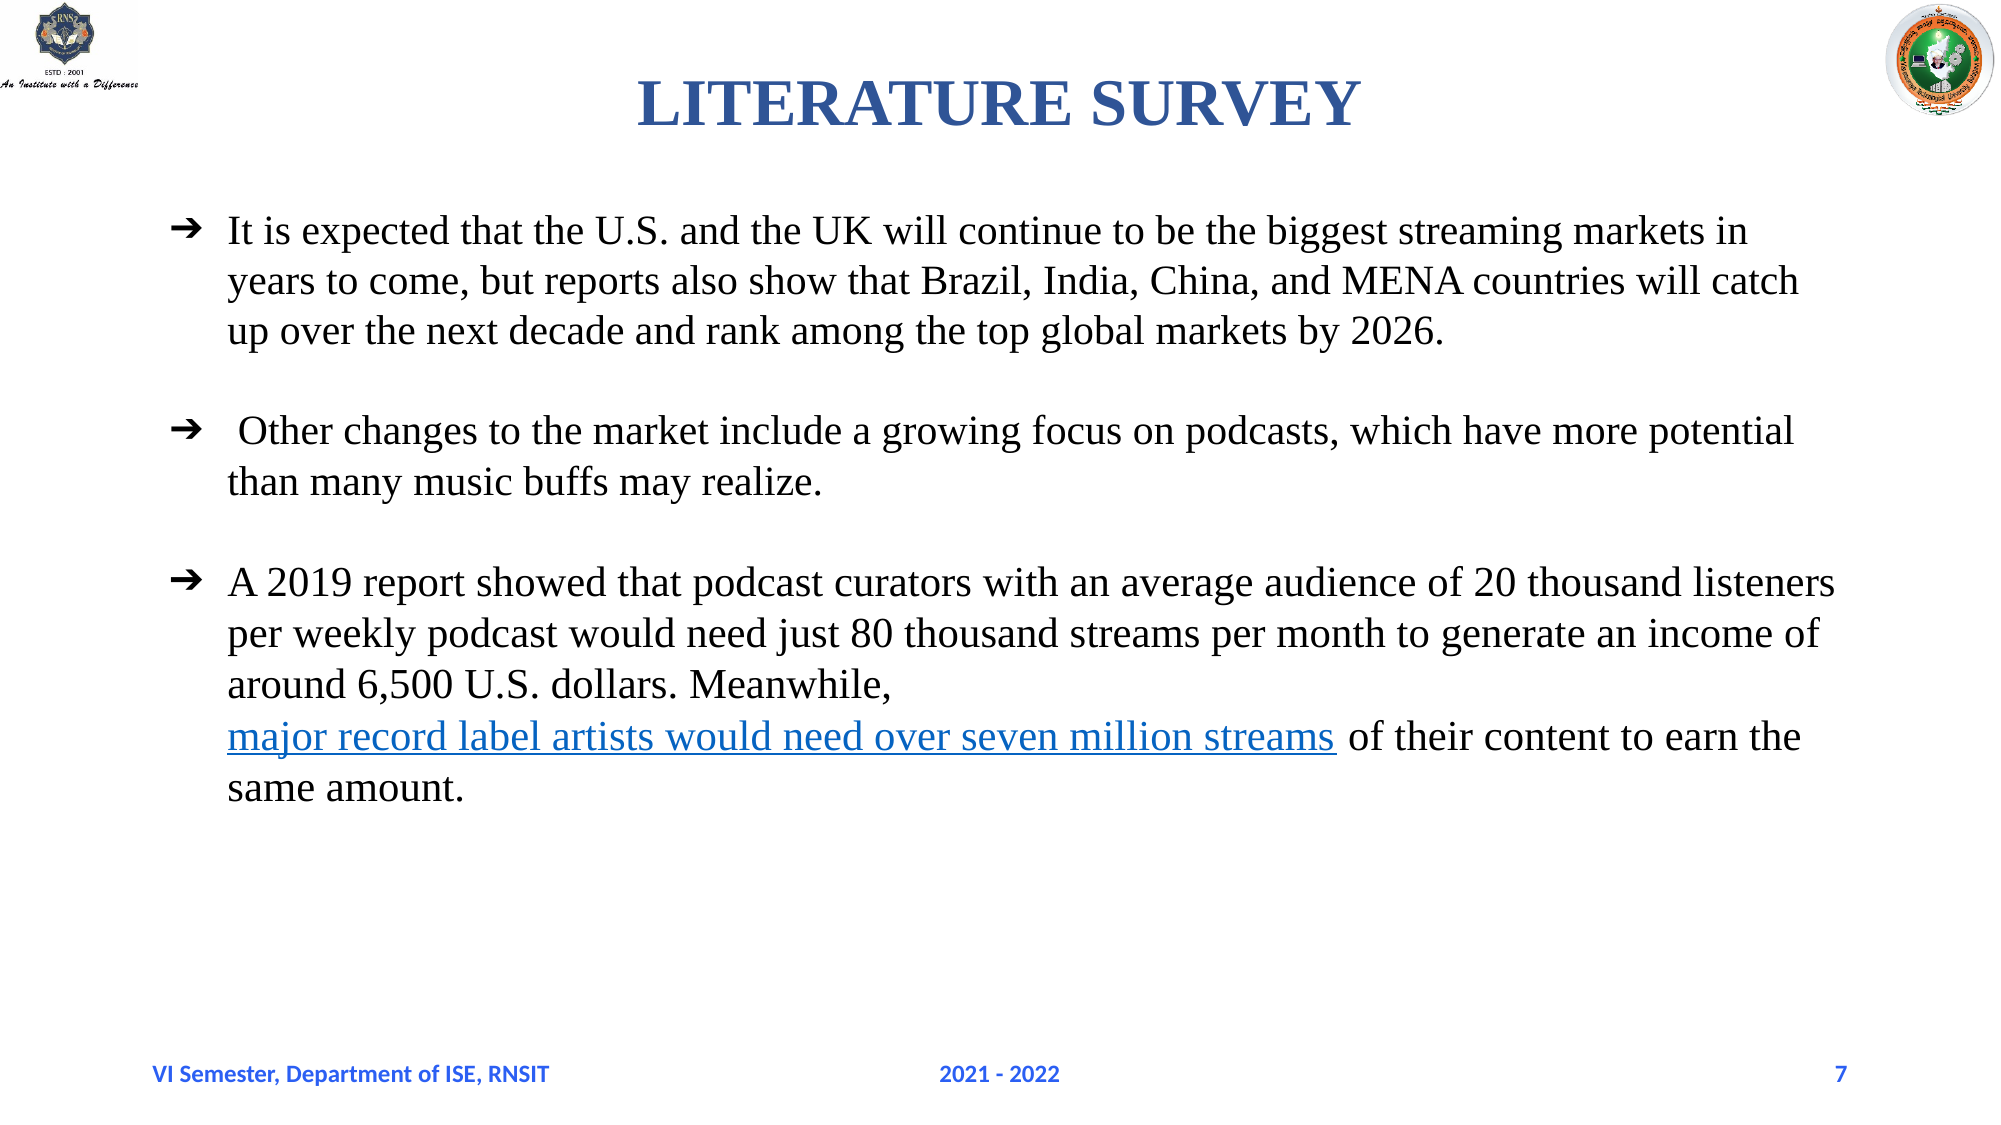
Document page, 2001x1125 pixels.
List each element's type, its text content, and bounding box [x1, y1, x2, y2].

title LITERATURE SURVEY [137, 59, 1863, 174]
slide_number 7 [1412, 1042, 1863, 1103]
picture [1882, 2, 1997, 117]
list It is expected that the U.S. and the UK will continue to be the biggest streaming markets in years to come, but reports also show that Brazil, India, China, and MENA countries will catch up over the next decade and rank among the top global markets by 2026. Other changes to the market include a growing focus on podcasts, which have more potential than many music buffs may realize. A 2019 report showed that podcast curators with an average audience of 20 thousand listeners per weekly podcast would need just 80 thousand streams per month to generate an income of around 6,500 U.S. dollars. Meanwhile, major record label artists would need over seven million streams of their content to earn the same amount. [137, 195, 1863, 1022]
footer 2021 - 2022 [662, 1042, 1338, 1103]
slide_number VI Semester, Department of ISE, RNSIT [137, 1042, 662, 1103]
picture [0, 0, 138, 90]
